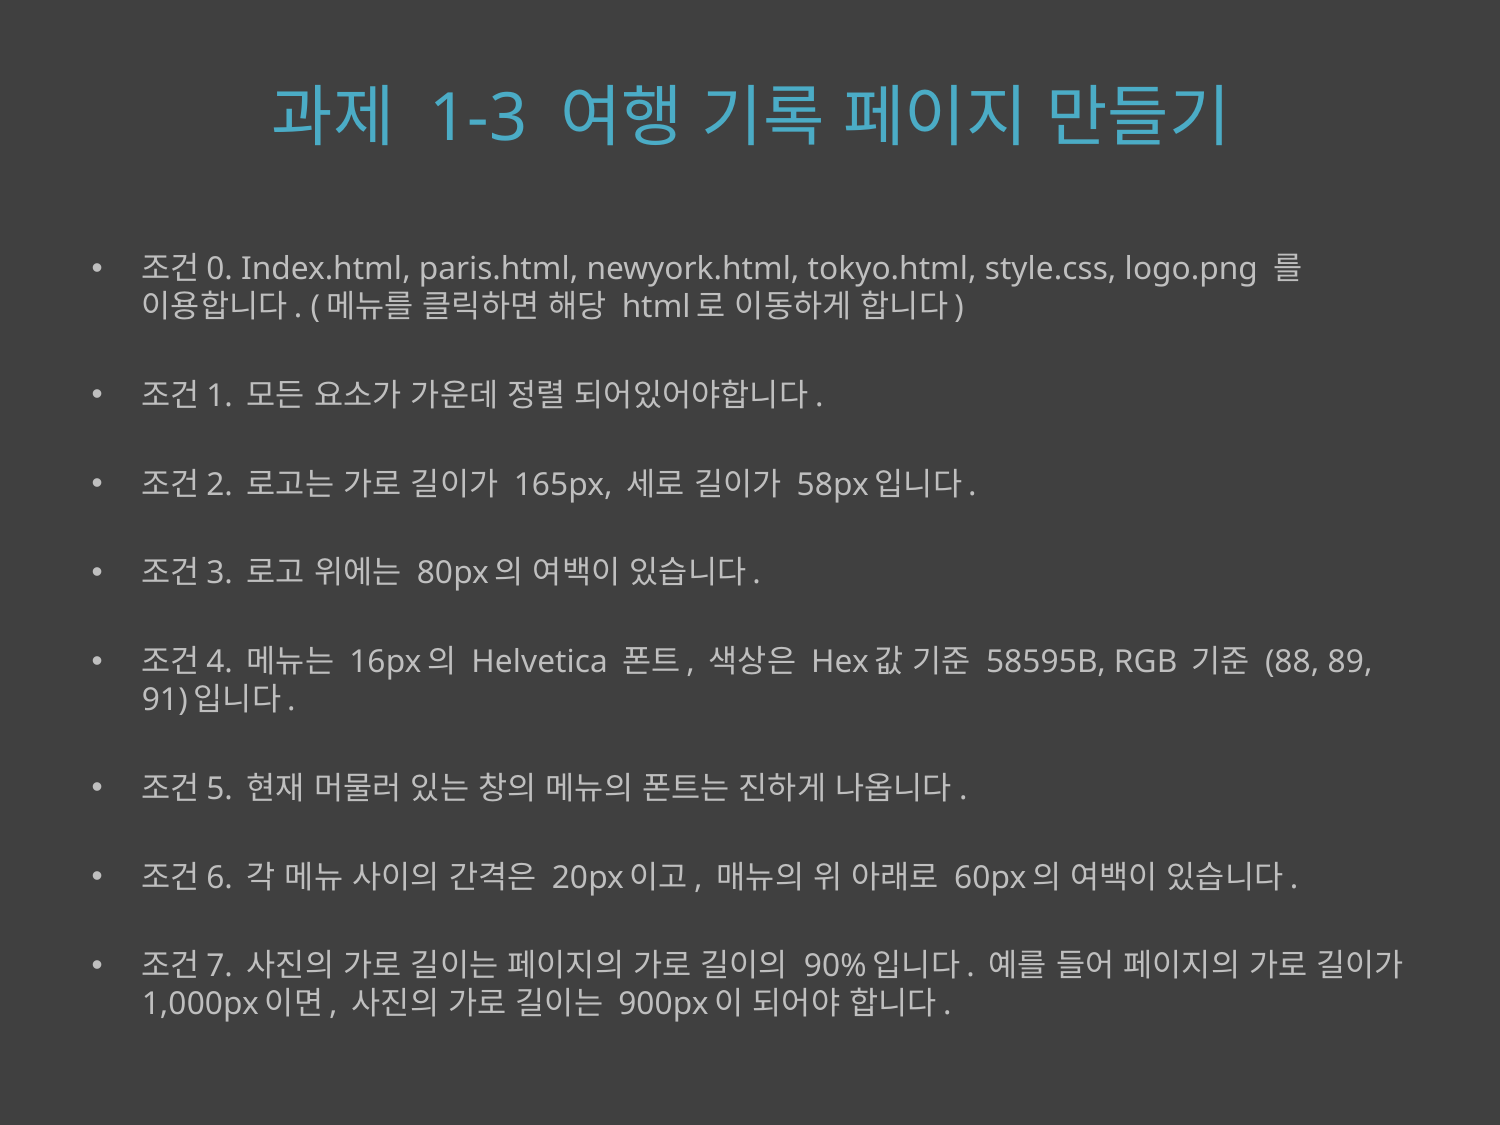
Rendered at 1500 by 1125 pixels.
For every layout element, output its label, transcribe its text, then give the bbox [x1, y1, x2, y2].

text_box 과제 1-3 여행 기록 페이지 만들기 [256, 66, 1247, 161]
list 조건0. Index.html, paris.html, newyork.html, tokyo.html, style.css, logo.png 를 이용합니다. (메뉴를 클릭하면 해당 html로 이동하게 합니다) 조건1. 모든 요소가 가운데 정렬 되어있어야합니다. 조건2. 로고는 가로 길이가 165px, 세로 길이가 58px입니다. 조건3. 로고 위에는 80px의 여백이 있습니다. 조건4. 메뉴는 16px의 Helvetica 폰트, 색상은 Hex값 기준 58595B, RGB 기준 (88, 89, 91)입니다. 조건5. 현재 머물러 있는 창의 메뉴의 폰트는 진하게 나옵니다. 조건6. 각 메뉴 사이의 간격은 20px이고, 매뉴의 위 아래로 60px의 여백이 있습니다. 조건7. 사진의 가로 길이는 페이지의 가로 길이의 90%입니다. 예를 들어 페이지의 가로 길이가 1,000px이면, 사진의 가로 길이는 900px이 되어야 합니다. [76, 196, 1427, 1035]
